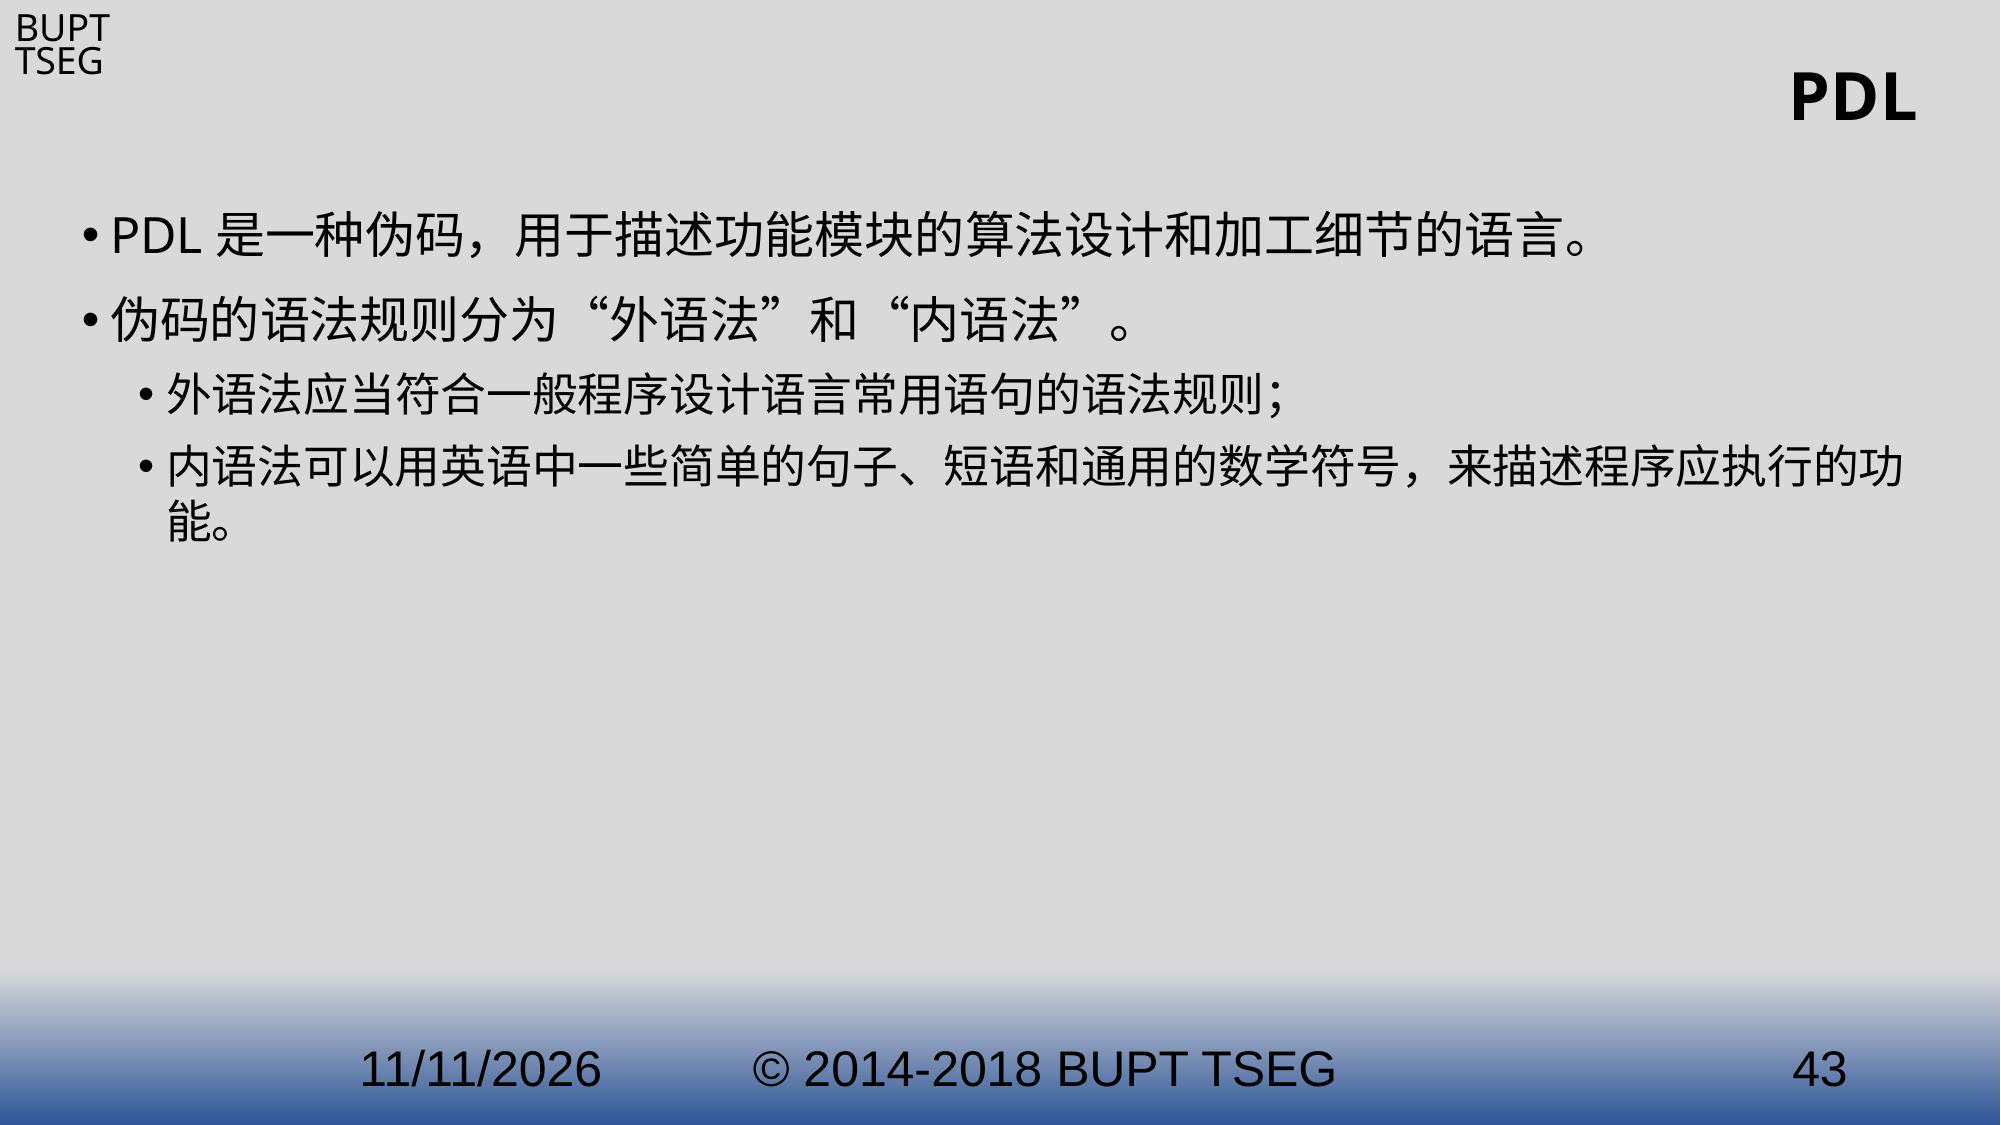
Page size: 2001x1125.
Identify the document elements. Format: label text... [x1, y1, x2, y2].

slide_number 43 [1412, 1042, 1863, 1103]
footer © 2014-2018 BUPT TSEG [677, 1042, 1353, 1103]
list PDL是一种伪码，用于描述功能模块的算法设计和加工细节的语言。 伪码的语法规则分为“外语法”和“内语法”。 外语法应当符合一般程序设计语言常用语句的语法规则； 内语法可以用英语中一些简单的句子、短语和通用的数学符号，来描述程序应执行的功能。 [66, 196, 1934, 1014]
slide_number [167, 1042, 618, 1103]
title PDL [237, 45, 1934, 152]
